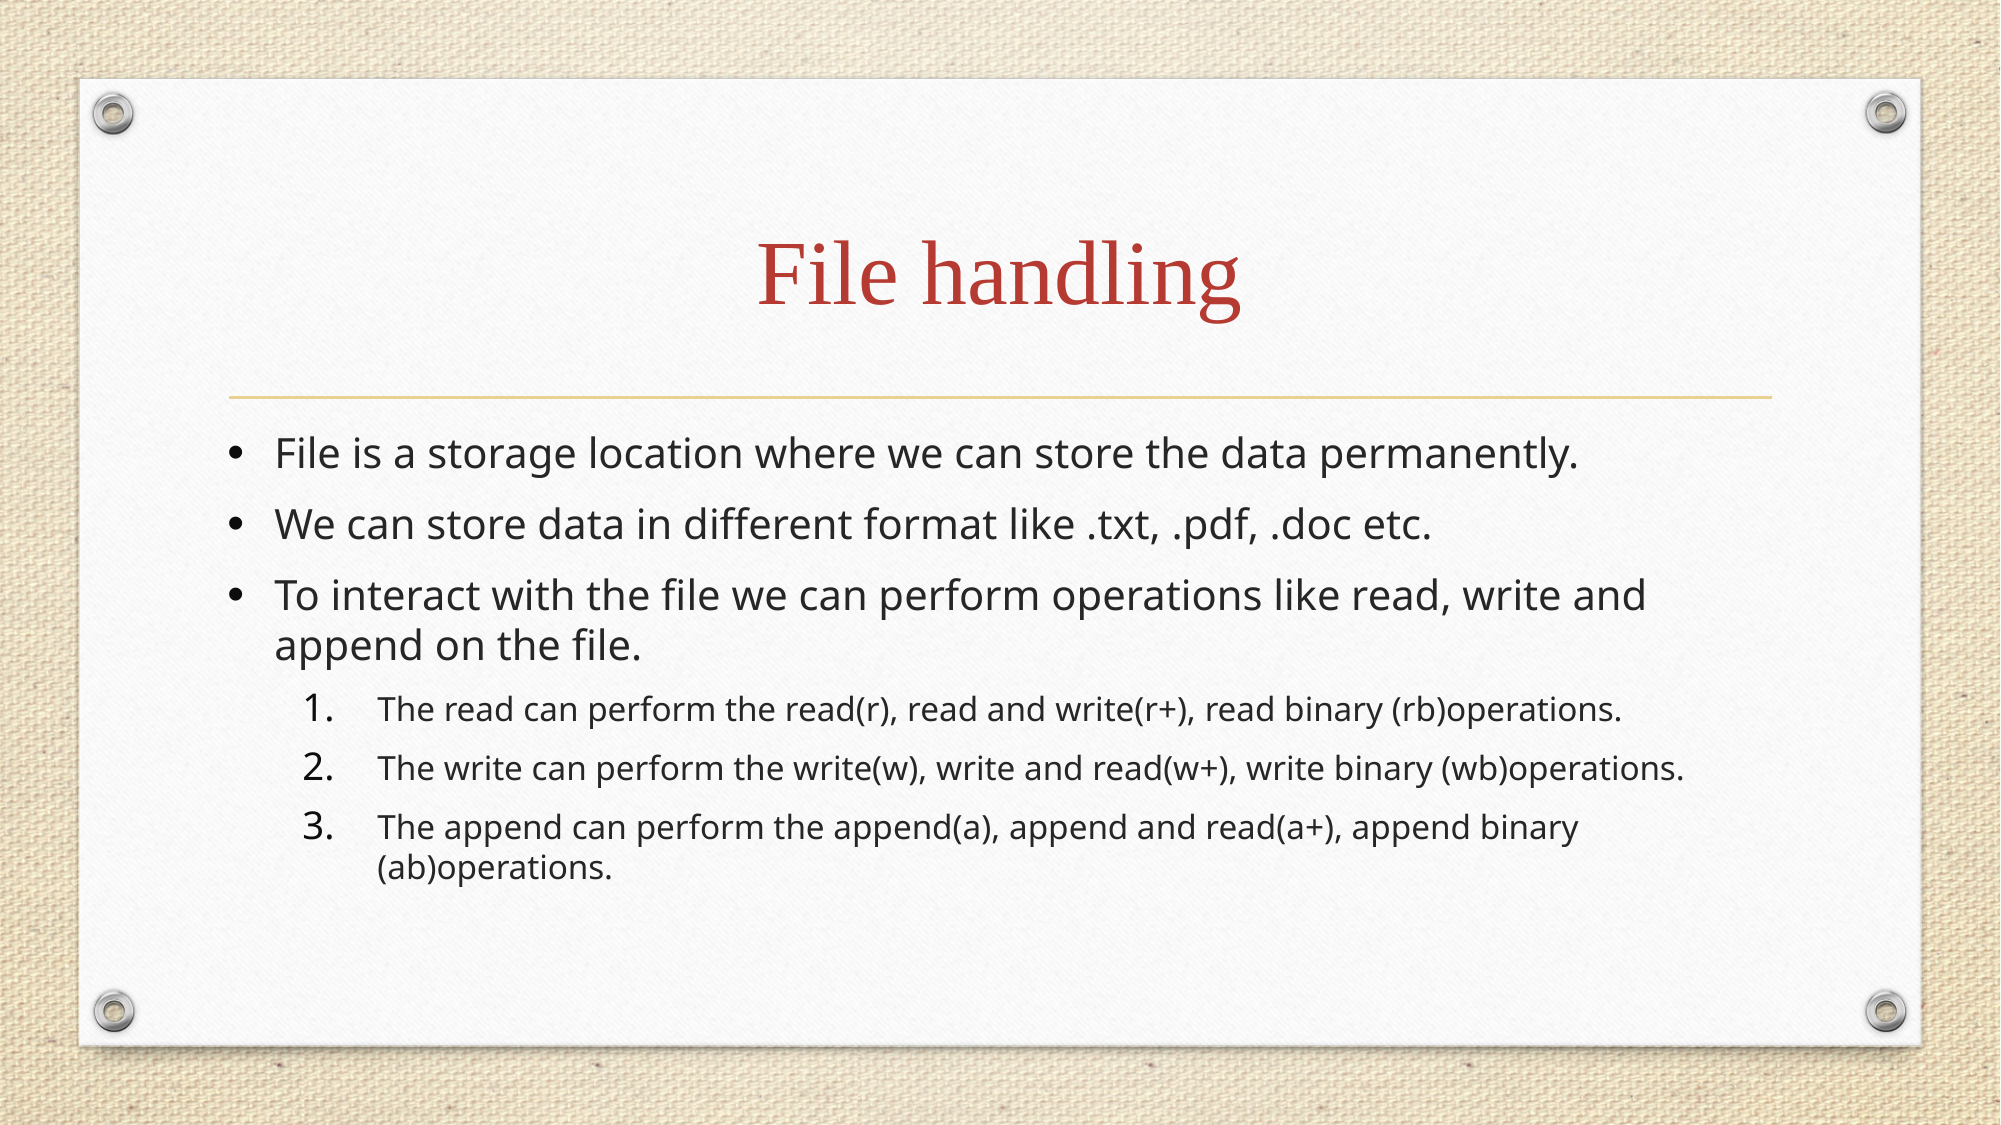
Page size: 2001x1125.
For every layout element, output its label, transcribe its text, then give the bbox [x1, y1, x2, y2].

list File is a storage location where we can store the data permanently. We can store data in different format like .txt, .pdf, .doc etc. To interact with the file we can perform operations like read, write and append on the file. The read can perform the read(r), read and write(r+), read binary (rb)operations. The write can perform the write(w), write and read(w+), write binary (wb)operations. The append can perform the append(a), append and read(a+), append binary (ab)operations. [212, 419, 1788, 964]
picture [0, 0, 2001, 1125]
title File handling [212, 161, 1788, 375]
